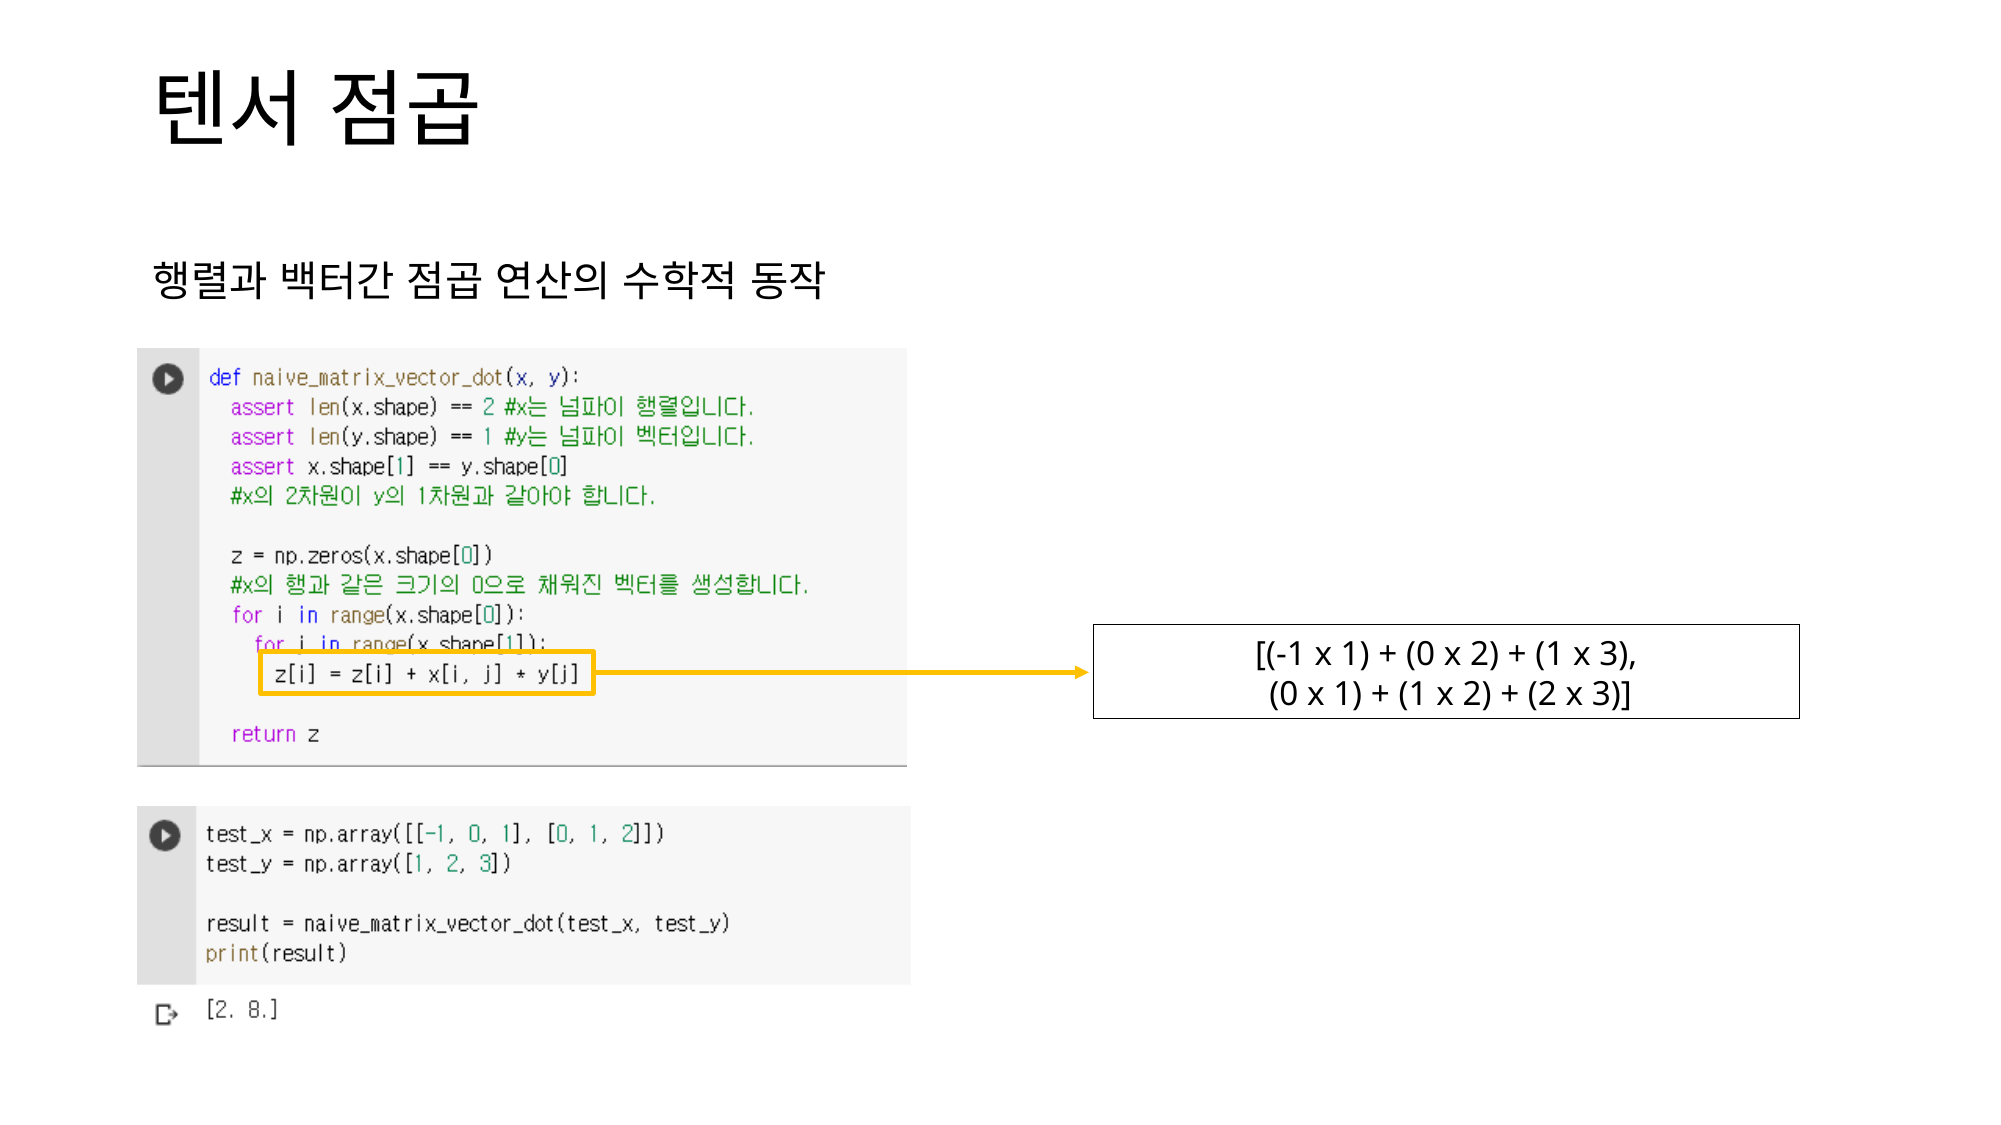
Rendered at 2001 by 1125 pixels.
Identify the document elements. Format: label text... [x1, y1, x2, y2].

picture [137, 347, 907, 768]
text_box [(-1 x 1) + (0 x 2) + (1 x 3), (0 x 1) + (1 x 2) + (2 x 3)] [1093, 624, 1800, 719]
picture [137, 806, 912, 1040]
text_box 행렬과 백터간 점곱 연산의 수학적 동작 [137, 247, 1790, 312]
text_box 텐서 점곱 [137, 59, 1863, 278]
